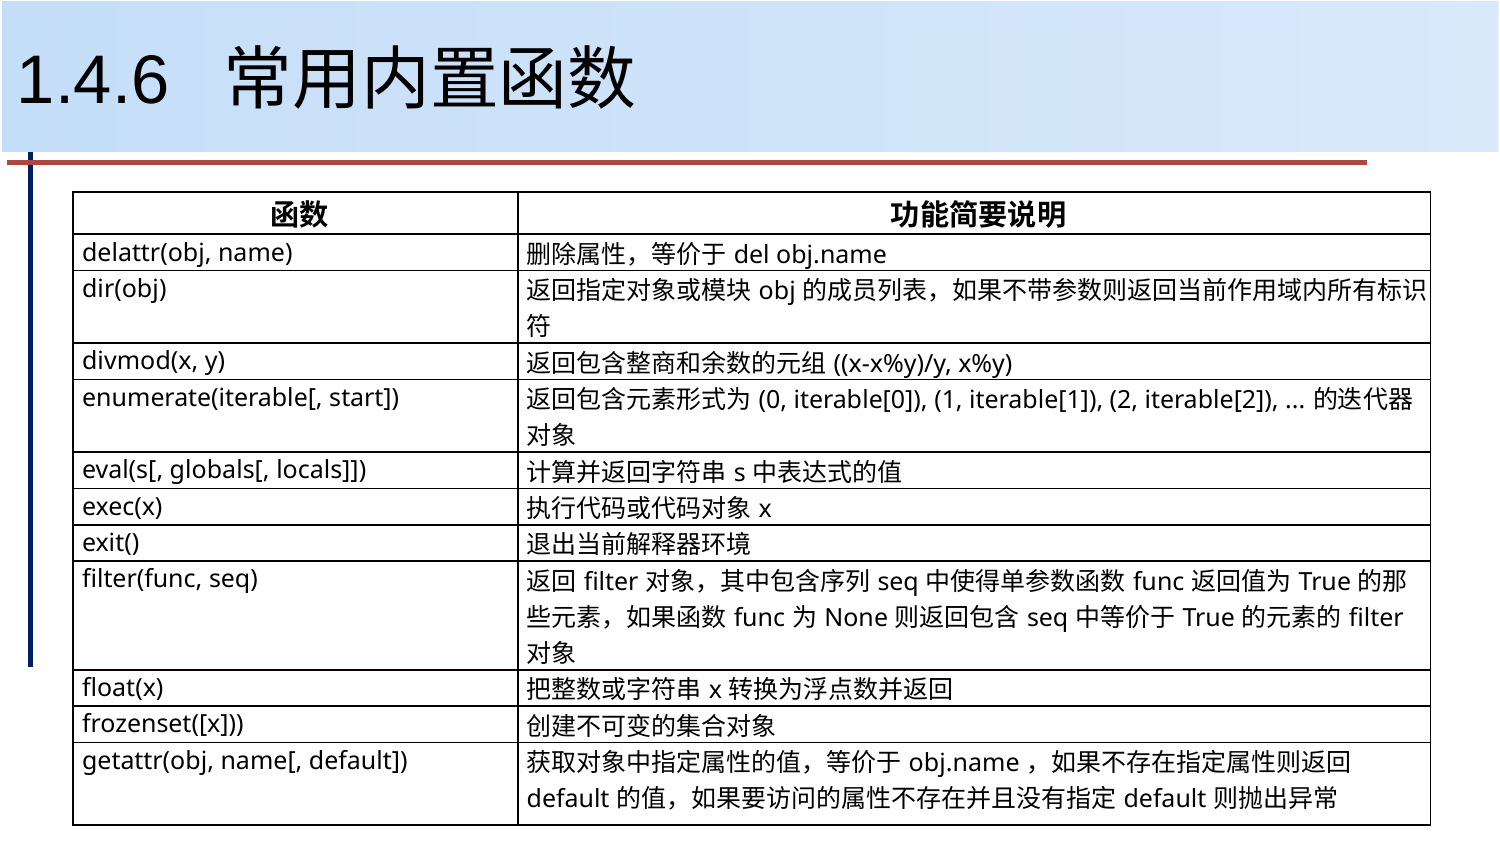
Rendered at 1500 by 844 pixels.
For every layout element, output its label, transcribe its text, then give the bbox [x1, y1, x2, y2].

table_cell 创建不可变的集合对象 [519, 707, 1430, 742]
table_cell float(x) [74, 671, 517, 705]
table_cell enumerate(iterable[, start]) [74, 380, 517, 451]
table_cell 执行代码或代码对象x [519, 489, 1430, 524]
table_cell 返回包含元素形式为(0, iterable[0]), (1, iterable[1]), (2, iterable[2]), ...的迭代器对象 [519, 380, 1430, 451]
table_cell filter(func, seq) [74, 562, 517, 669]
table_header 函数 [74, 193, 517, 233]
table_cell 返回包含整商和余数的元组((x-x%y)/y, x%y) [519, 344, 1430, 379]
table_cell 返回filter对象，其中包含序列seq中使得单参数函数func返回值为True的那些元素，如果函数func为None则返回包含seq中等价于True的元素的filter对象 [519, 562, 1430, 669]
title 1.4.6 常用内置函数 [1, 1, 1499, 152]
table_cell 退出当前解释器环境 [519, 526, 1430, 560]
table_cell 计算并返回字符串s中表达式的值 [519, 453, 1430, 488]
table_cell delattr(obj, name) [74, 235, 517, 270]
table_cell dir(obj) [74, 271, 517, 342]
table_cell 把整数或字符串x转换为浮点数并返回 [519, 671, 1430, 705]
table_cell exec(x) [74, 489, 517, 524]
table_cell divmod(x, y) [74, 344, 517, 379]
table_cell frozenset([x])) [74, 707, 517, 742]
table_cell 返回指定对象或模块obj的成员列表，如果不带参数则返回当前作用域内所有标识符 [519, 271, 1430, 342]
table_cell 获取对象中指定属性的值，等价于obj.name，如果不存在指定属性则返回default的值，如果要访问的属性不存在并且没有指定default则抛出异常 [519, 743, 1430, 824]
table_cell getattr(obj, name[, default]) [74, 743, 517, 824]
table_header 功能简要说明 [519, 193, 1430, 233]
table_cell exit() [74, 526, 517, 560]
table_cell 删除属性，等价于del obj.name [519, 235, 1430, 270]
table_cell eval(s[, globals[, locals]]) [74, 453, 517, 488]
